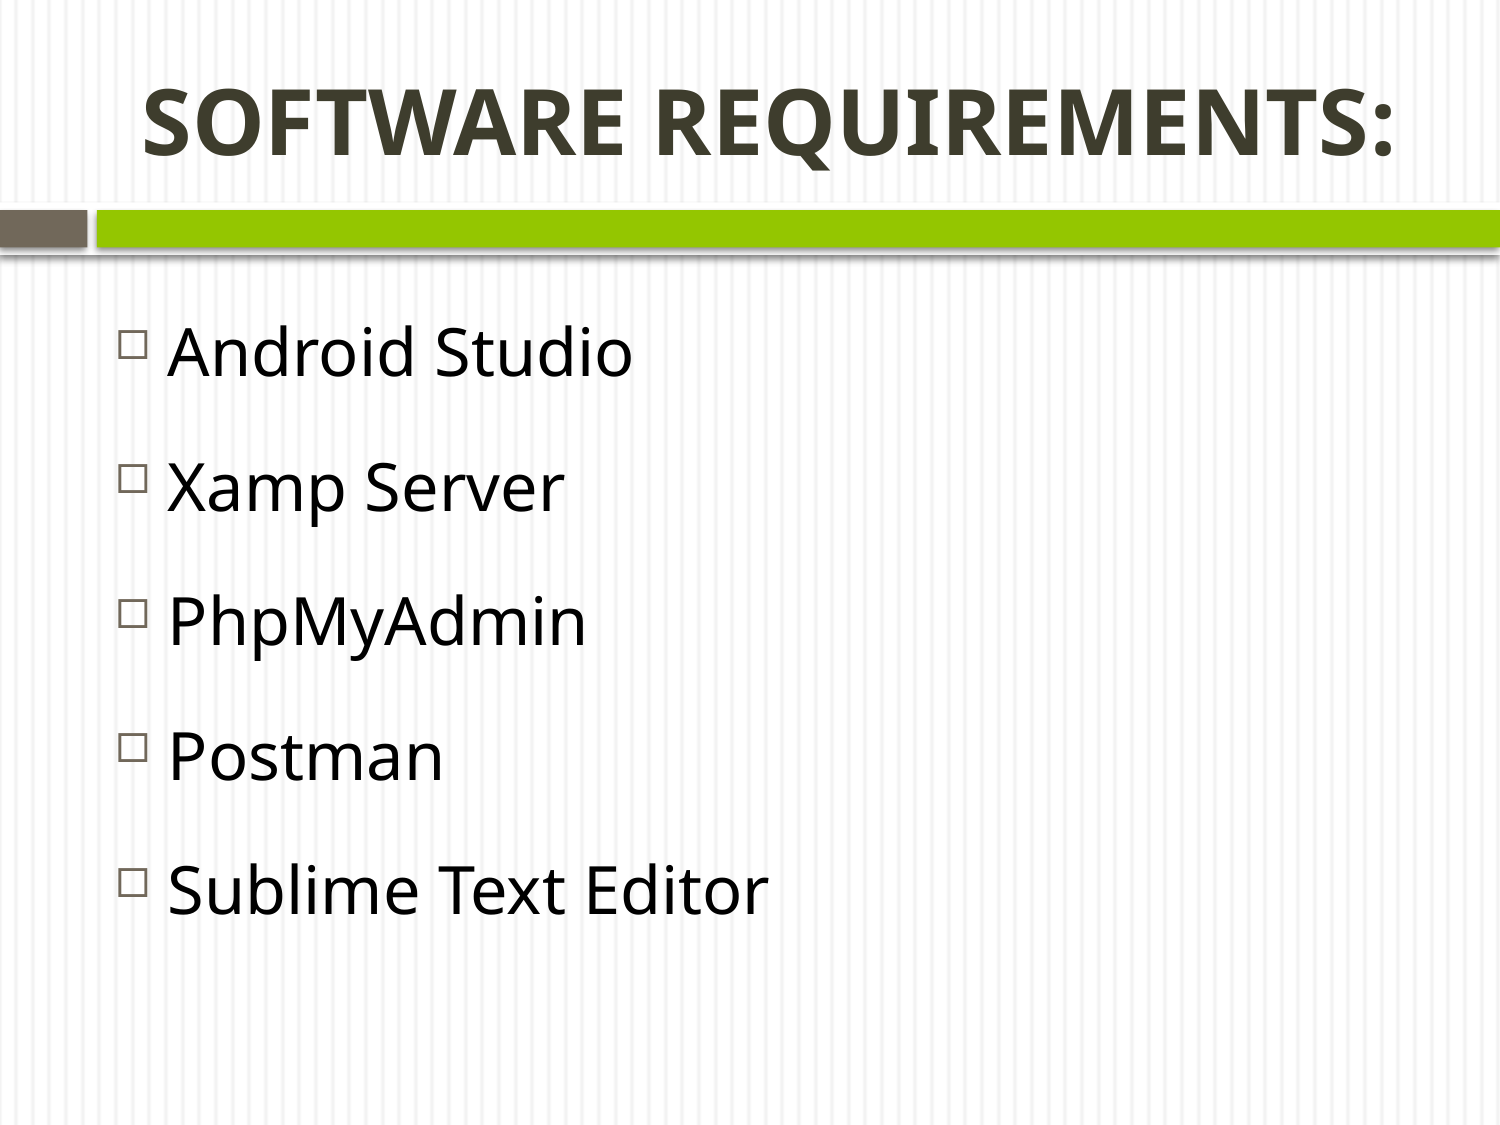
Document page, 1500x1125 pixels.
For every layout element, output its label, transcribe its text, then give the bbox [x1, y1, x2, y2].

list Android Studio Xamp Server PhpMyAdmin Postman Sublime Text Editor [100, 262, 1438, 1000]
title SOFTWARE REQUIREMENTS: [100, 37, 1438, 200]
